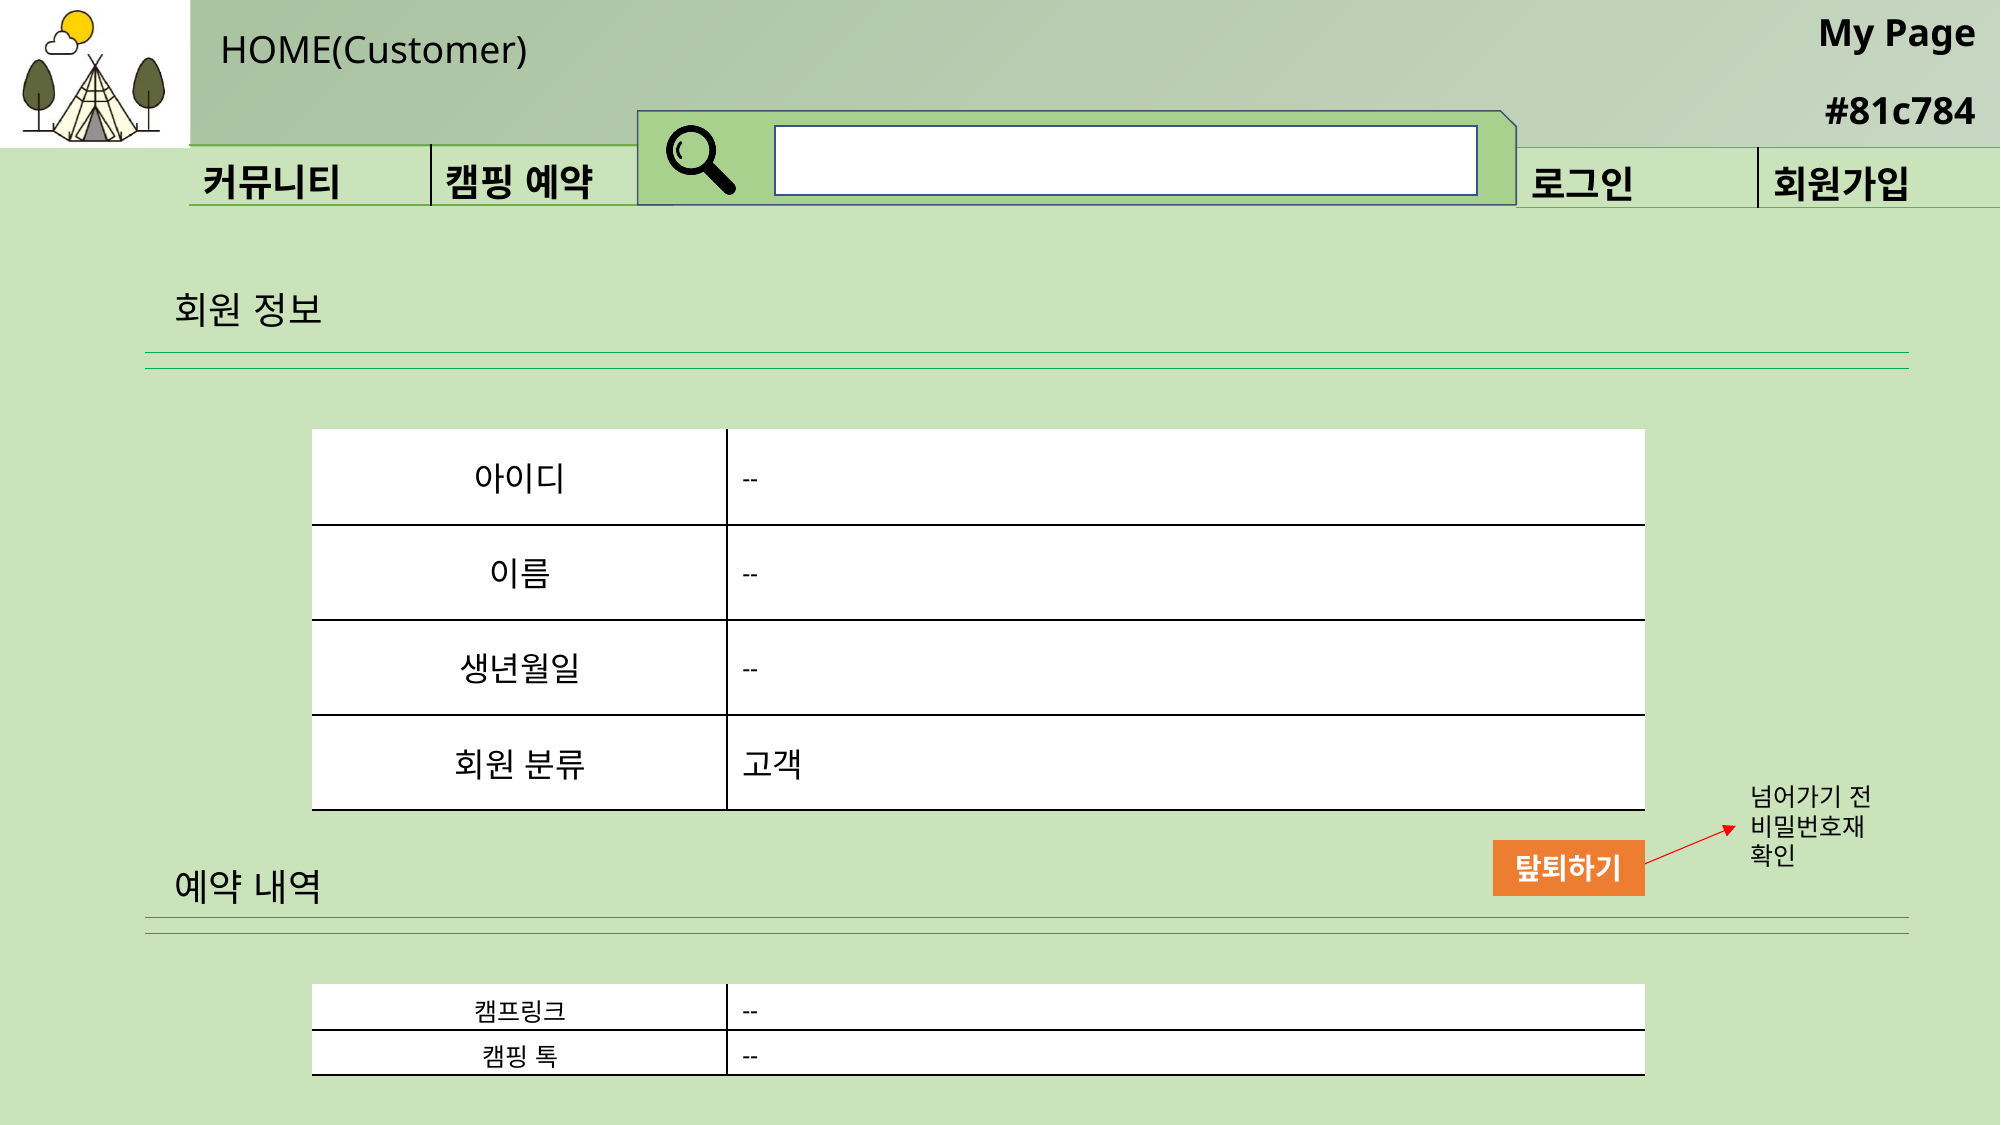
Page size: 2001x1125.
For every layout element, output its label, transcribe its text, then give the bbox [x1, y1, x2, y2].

table_cell 고객 [728, 716, 1643, 809]
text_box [637, 110, 1517, 205]
text_box 예약 내역 [159, 856, 403, 917]
table_cell -- [728, 526, 1643, 619]
table_cell 생년월일 [314, 621, 726, 714]
table_cell 회원 분류 [314, 716, 726, 809]
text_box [144, 352, 1909, 369]
table_header 캠프링크 [314, 986, 726, 1029]
table_cell -- [728, 621, 1643, 714]
table_header -- [728, 986, 1643, 1029]
text_box 넘어가기 전 비밀번호재확인 [1735, 773, 1903, 879]
text_box 탚퇴하기 [1493, 840, 1645, 896]
text_box 회원 정보 [159, 280, 403, 340]
table_cell 이름 [314, 526, 726, 619]
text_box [144, 917, 1909, 934]
table_header 캠핑 예약 [432, 148, 636, 204]
table_header 회원가입 [1759, 148, 2000, 207]
table_cell -- [728, 1031, 1643, 1074]
table_cell 캠핑 톡 [314, 1031, 726, 1074]
table_header -- [728, 431, 1643, 524]
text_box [1643, 826, 1736, 865]
table_header 로그인 [1516, 148, 1757, 207]
table_header 아이디 [314, 431, 726, 524]
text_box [0, 0, 2000, 148]
table_header 커뮤니티 [189, 148, 430, 204]
